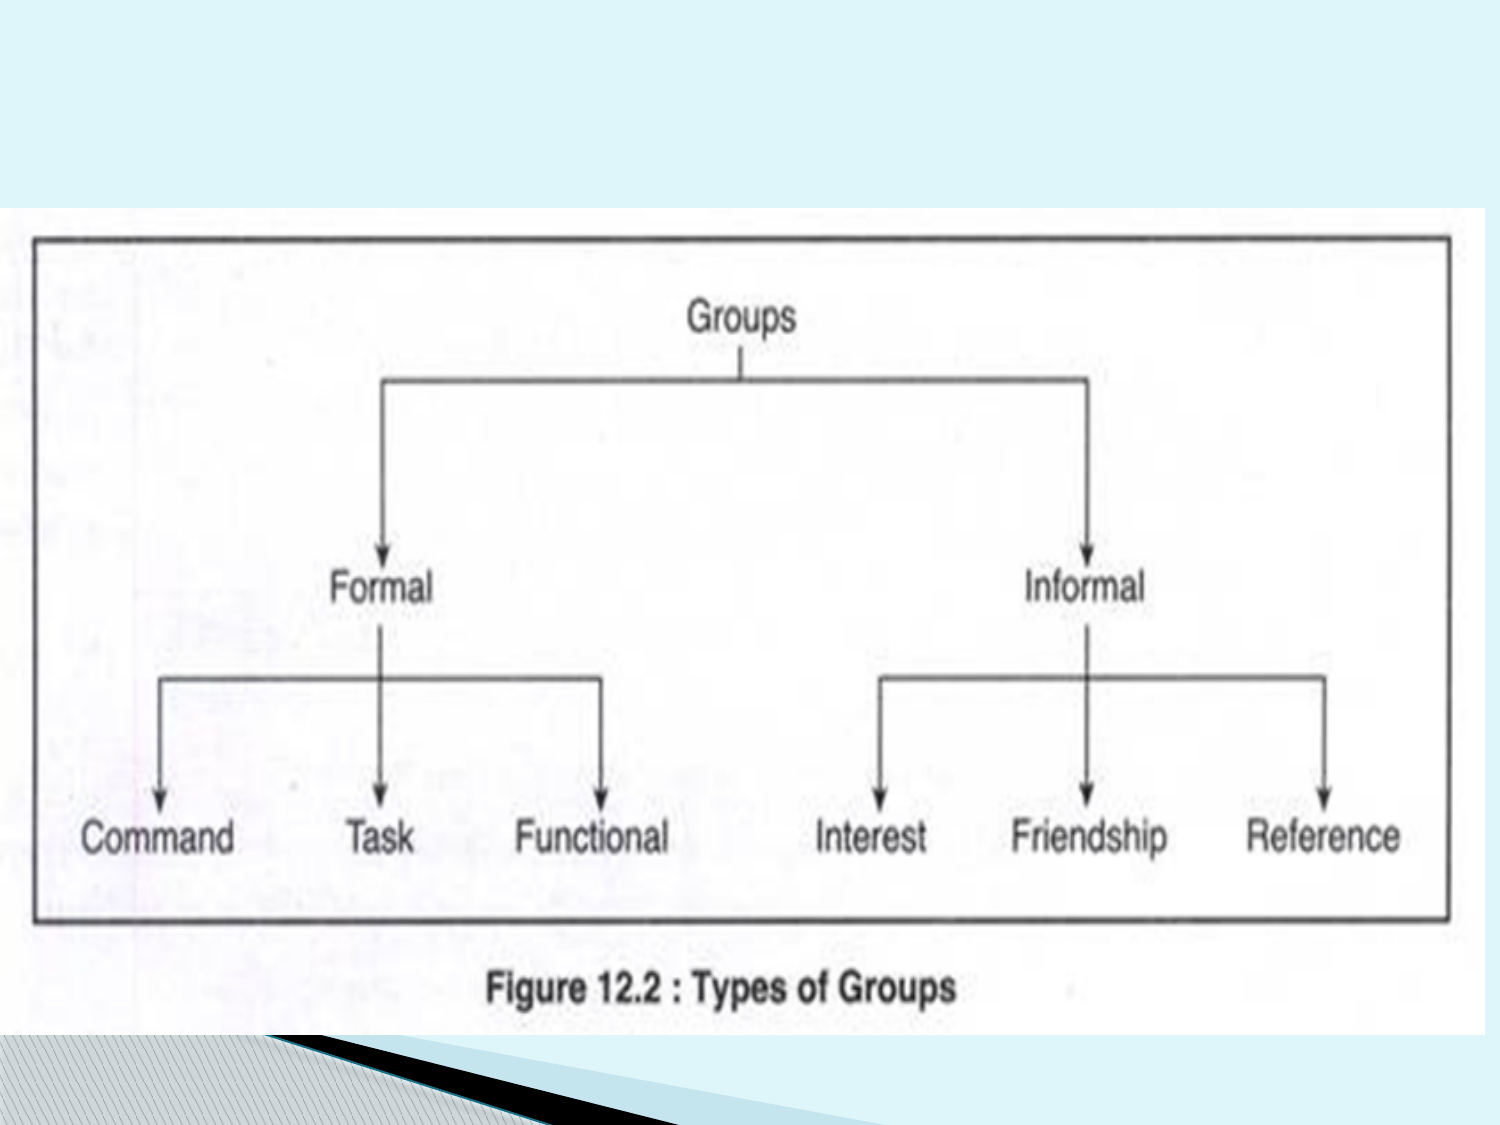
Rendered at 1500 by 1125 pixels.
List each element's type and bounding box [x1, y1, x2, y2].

picture [0, 207, 1485, 1036]
